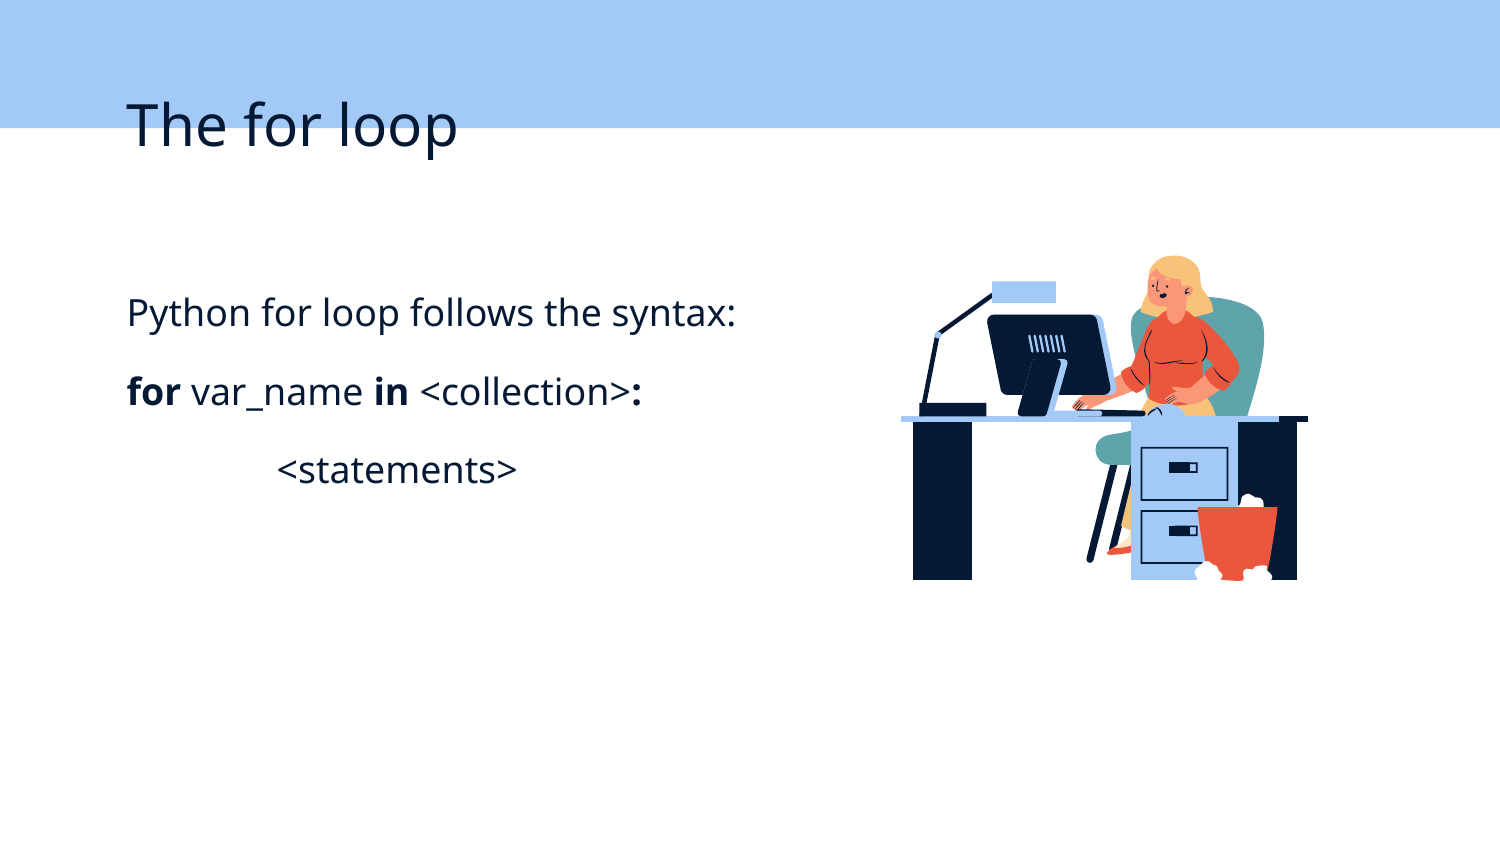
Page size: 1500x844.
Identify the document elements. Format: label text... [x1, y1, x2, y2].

list Python for loop follows the syntax: for var_name in <collection>: <statements> [111, 274, 770, 584]
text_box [900, 255, 1309, 599]
title The for loop [111, 72, 1271, 167]
